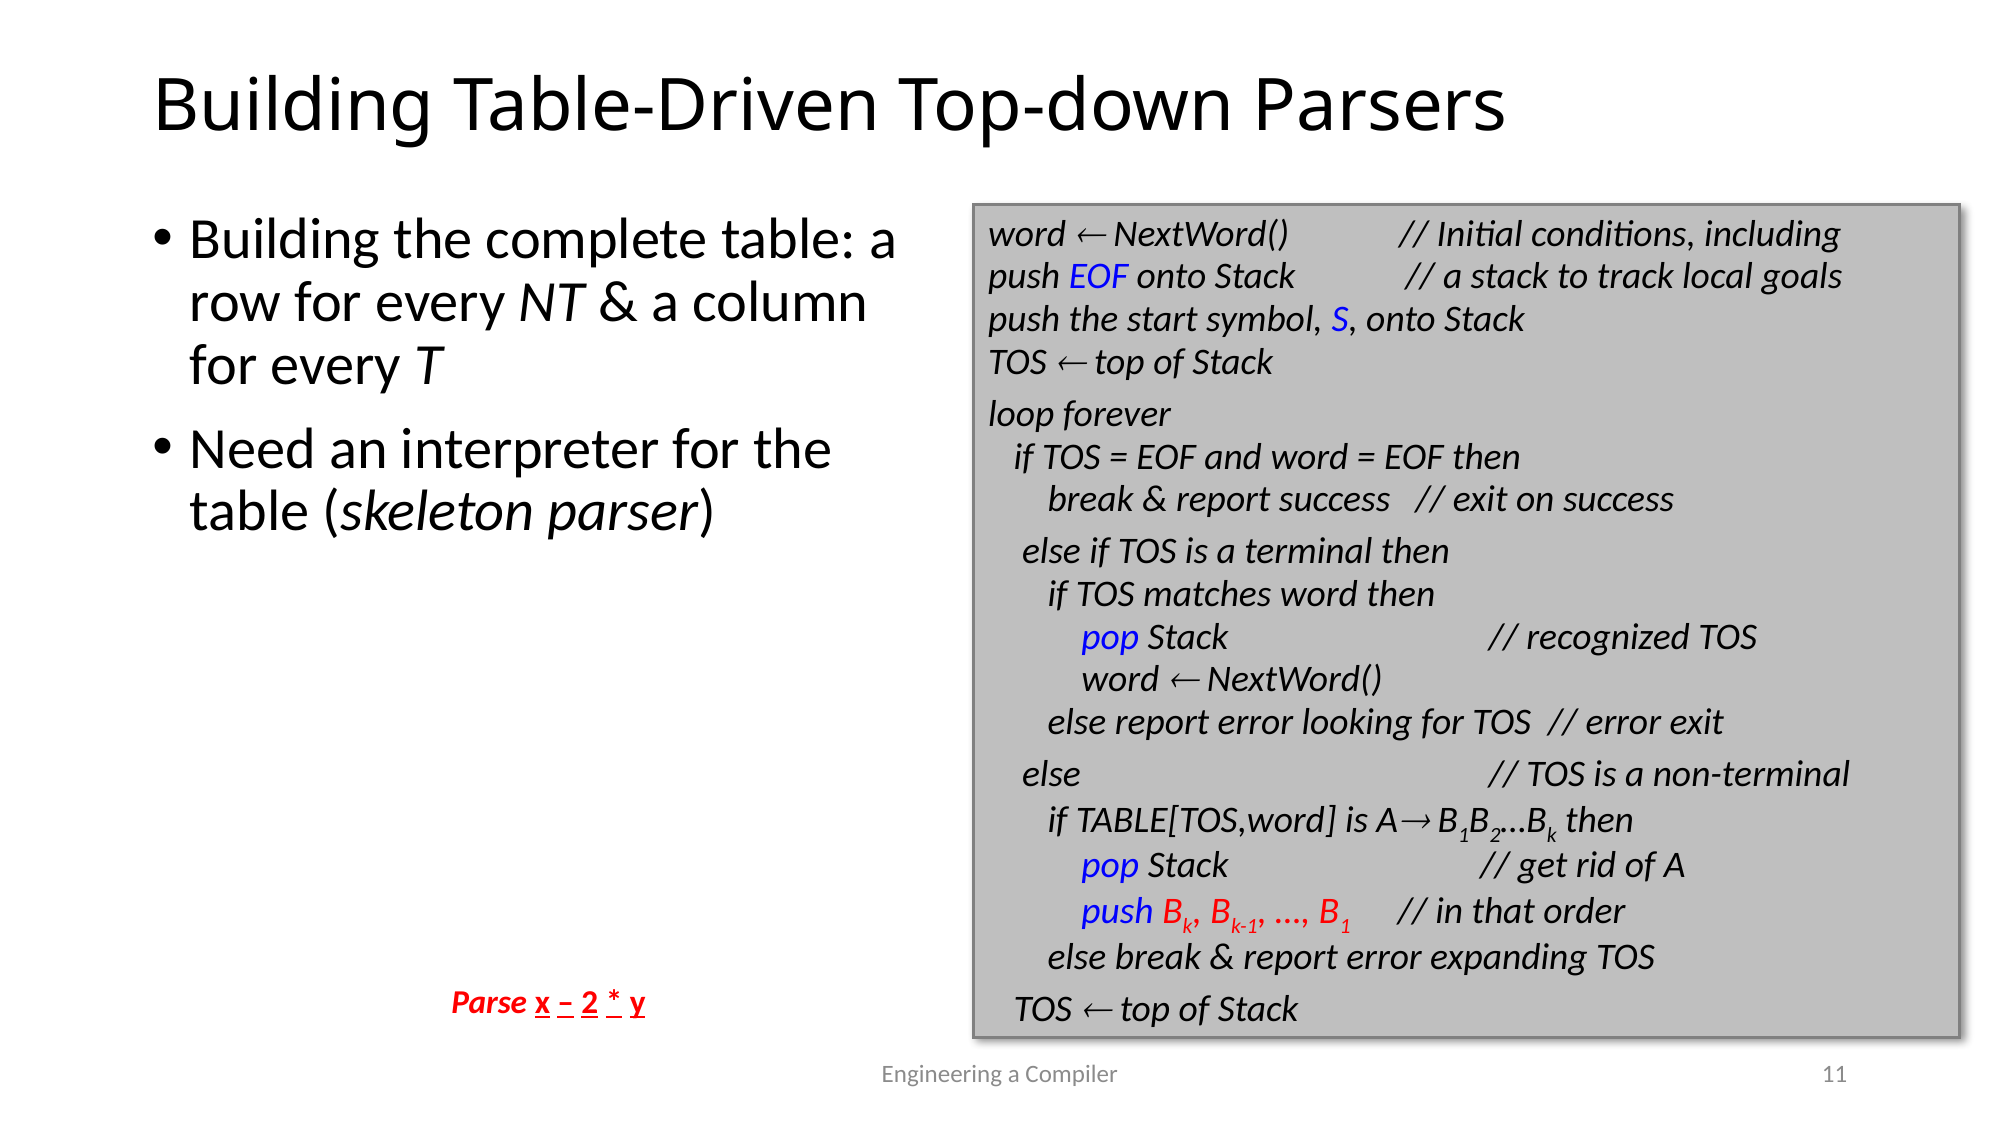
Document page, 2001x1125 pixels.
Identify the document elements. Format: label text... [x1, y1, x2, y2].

title Building Table-Driven Top-down Parsers [137, 59, 1863, 155]
list Building the complete table: a row for every NT & a column for every T Need an interpreter for the table (skeleton parser) [137, 200, 932, 1014]
footer Engineering a Compiler [662, 1042, 1338, 1103]
text_box word  NextWord() // Initial conditions, including push EOF onto Stack // a stack to track local goals push the start symbol, S, onto Stack TOS  top of Stack loop forever if TOS = EOF and word = EOF then break & report success // exit on success else if TOS is a terminal then if TOS matches word then pop Stack // recognized TOS word  NextWord() else report error looking for TOS // error exit else // TOS is a non-terminal if TABLE[TOS,word] is A B1B2…Bk then pop Stack // get rid of A push Bk, Bk-1, …, B1 // in that order else break & report error expanding TOS TOS  top of Stack [973, 204, 1960, 1038]
text_box Parse x – 2 * y [173, 972, 932, 1028]
slide_number 11 [1412, 1048, 1863, 1103]
